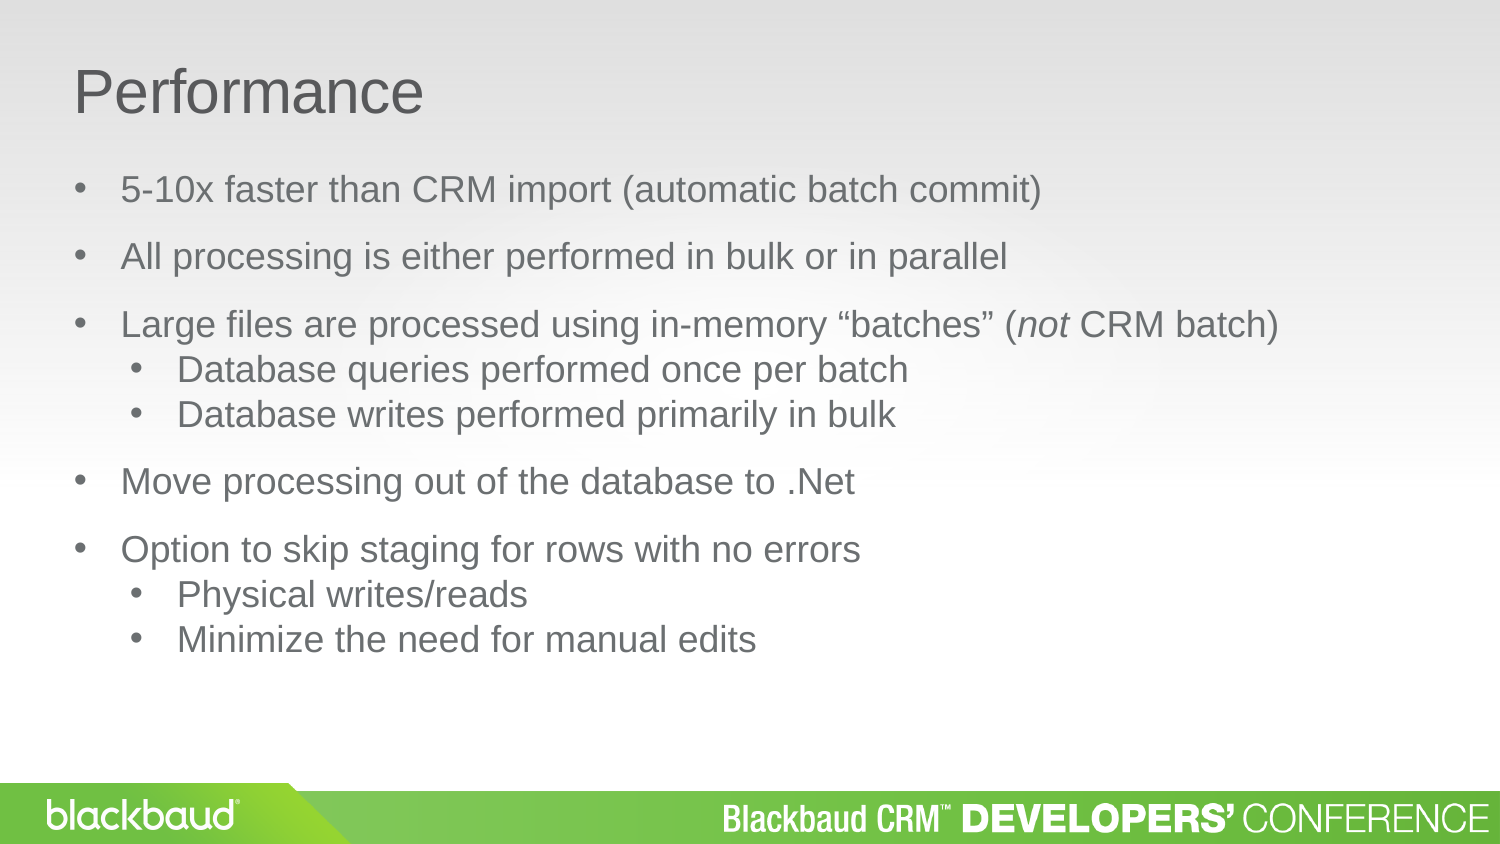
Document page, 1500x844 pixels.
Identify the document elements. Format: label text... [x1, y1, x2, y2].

text_box 5-10x faster than CRM import (automatic batch commit) All processing is either performed in bulk or in parallel Large files are processed using in-memory “batches” (not CRM batch) Database queries performed once per batch Database writes performed primarily in bulk Move processing out of the database to .Net Option to skip staging for rows with no errors Physical writes/reads Minimize the need for manual edits [59, 134, 1409, 667]
picture [0, 0, 1500, 844]
text_box Performance [59, 43, 1327, 134]
